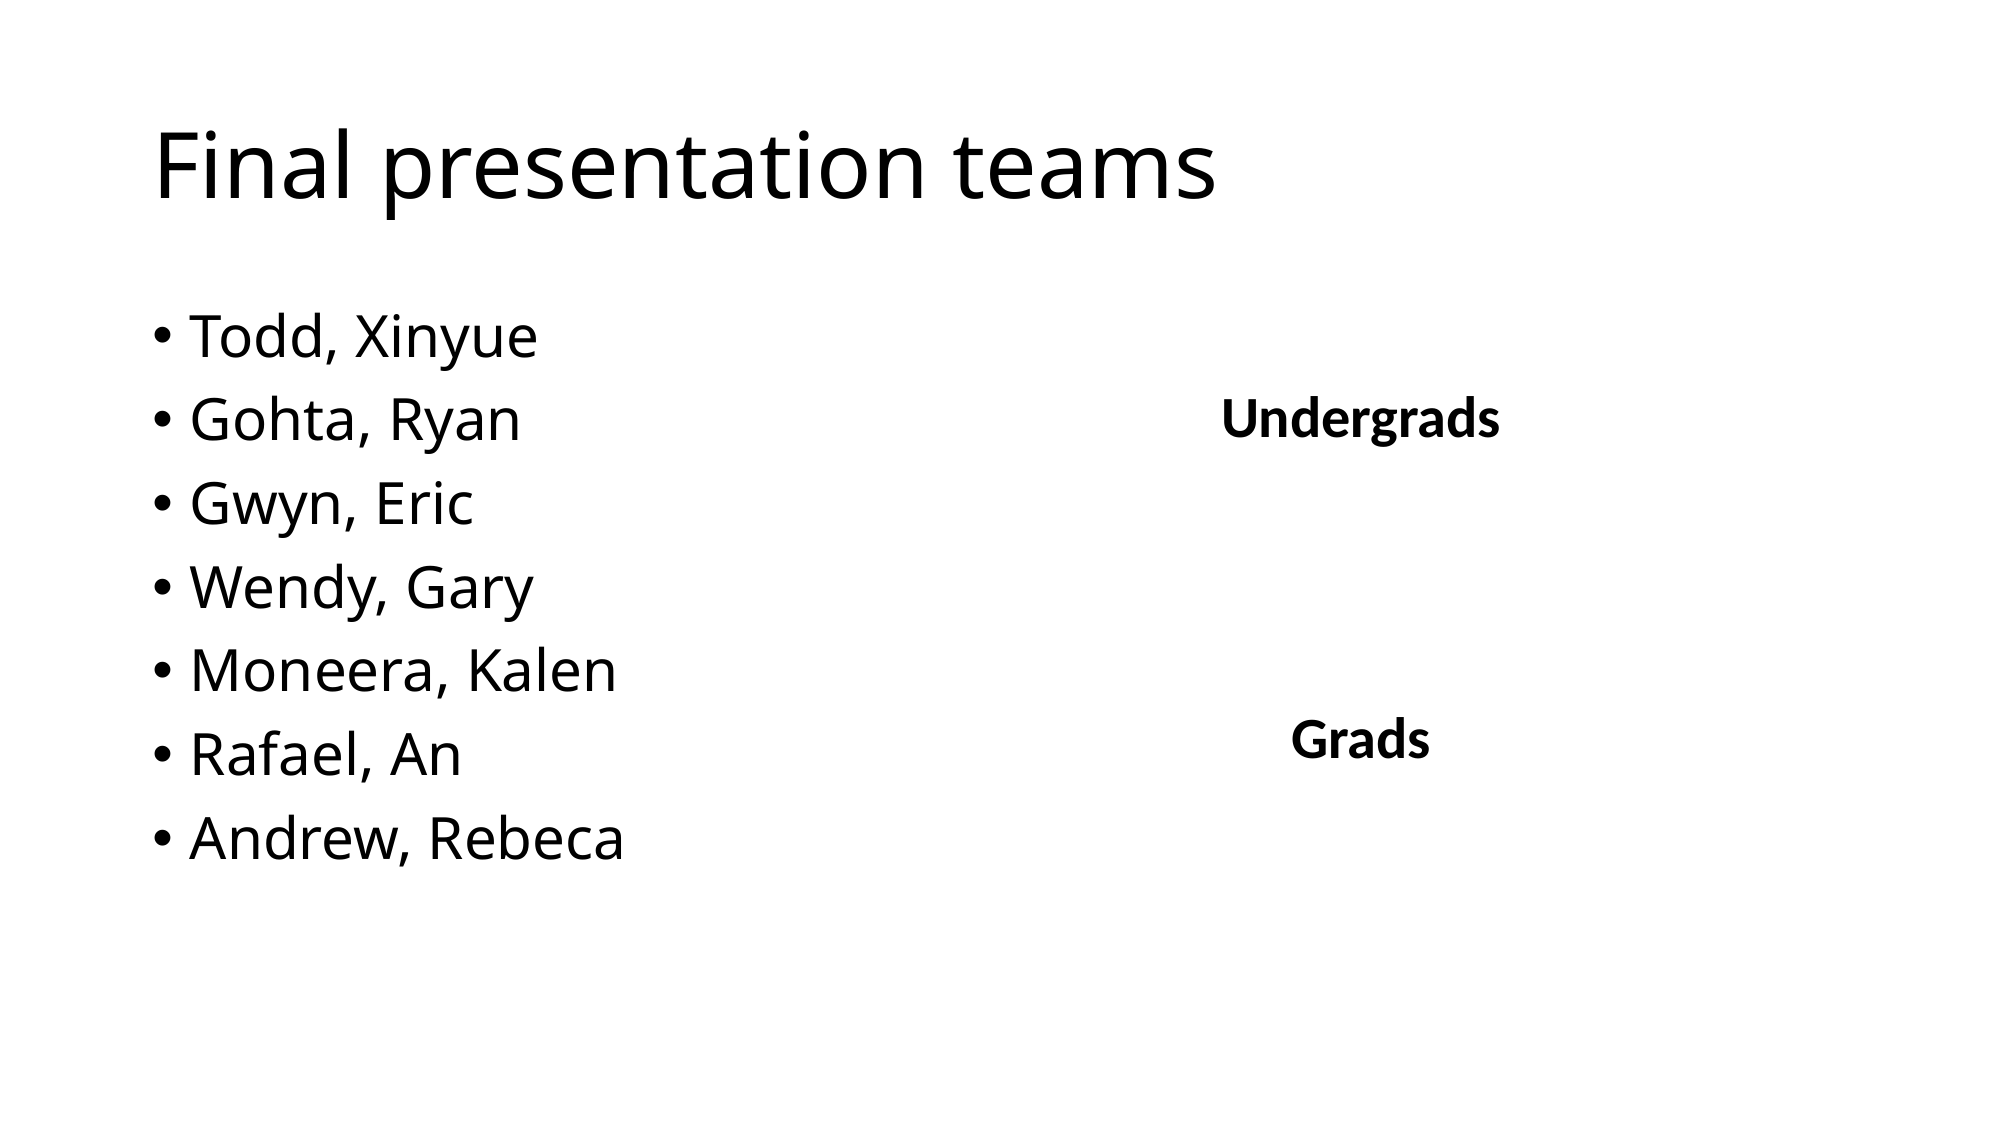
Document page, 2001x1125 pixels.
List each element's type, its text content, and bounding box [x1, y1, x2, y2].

text_box Grads [1276, 692, 1446, 778]
list Todd, Xinyue Gohta, Ryan Gwyn, Eric Wendy, Gary Moneera, Kalen Rafael, An Andrew, Rebeca [137, 299, 1863, 1014]
title Final presentation teams [137, 59, 1863, 278]
text_box Undergrads [1206, 371, 1516, 457]
